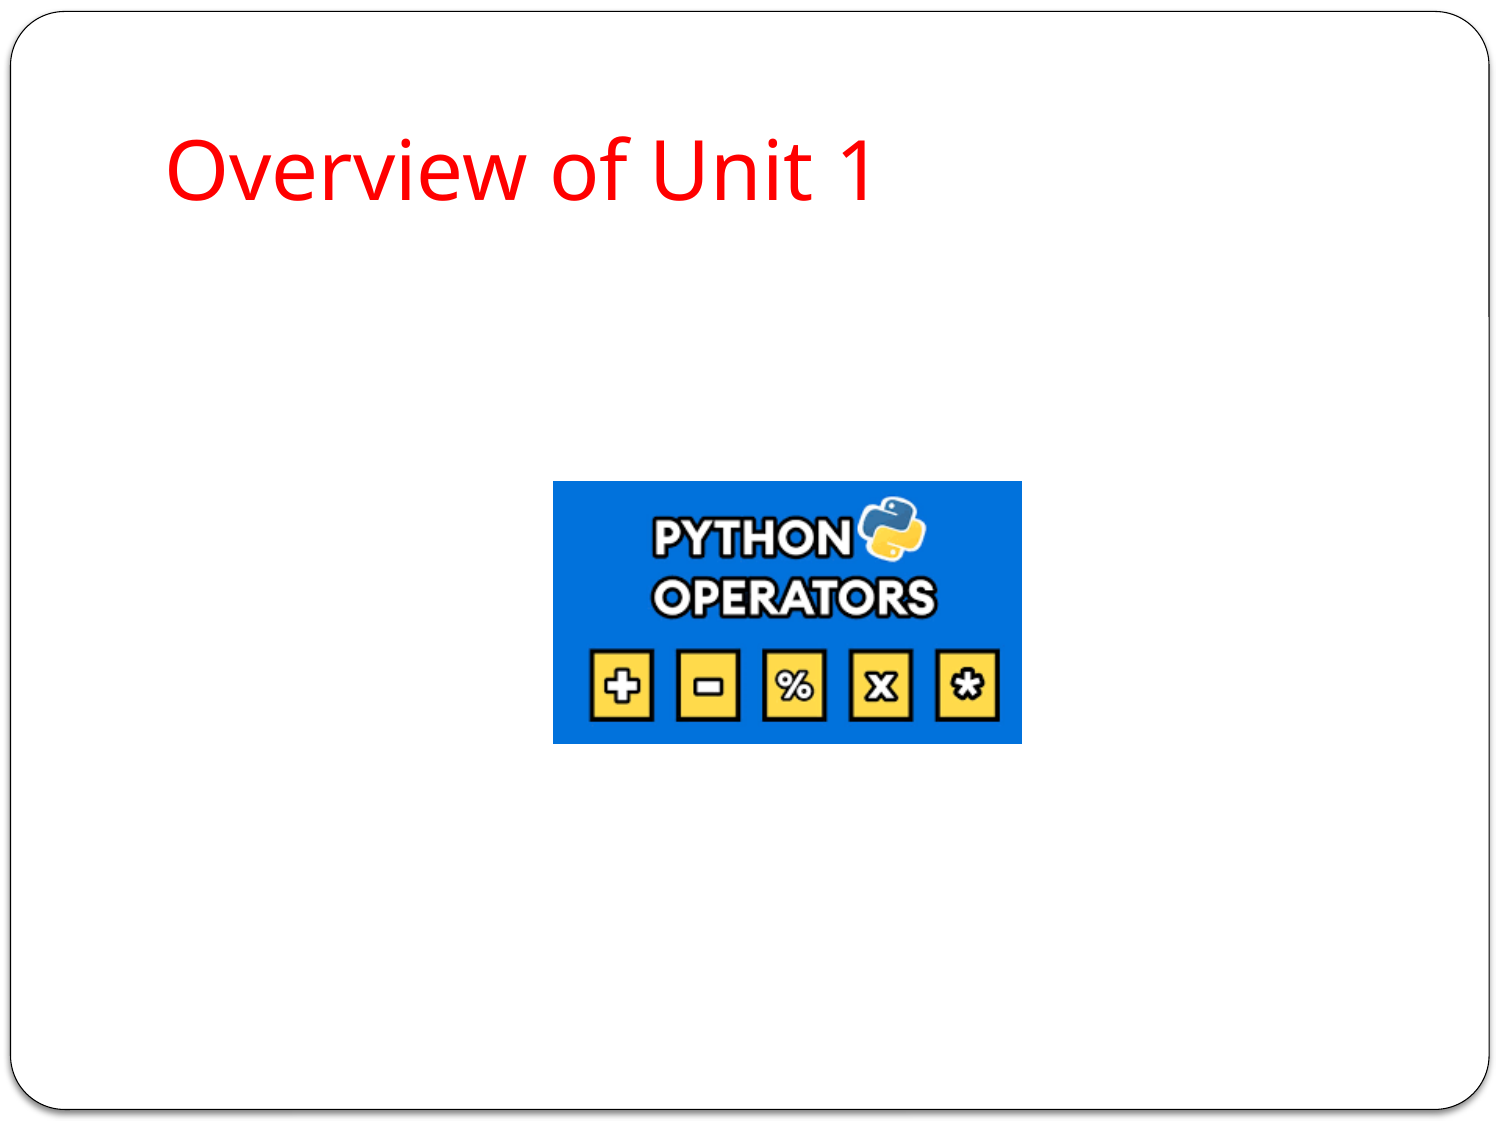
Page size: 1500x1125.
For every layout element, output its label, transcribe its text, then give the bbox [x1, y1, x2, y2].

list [552, 480, 1023, 744]
title Overview of Unit 1 [150, 45, 1425, 233]
